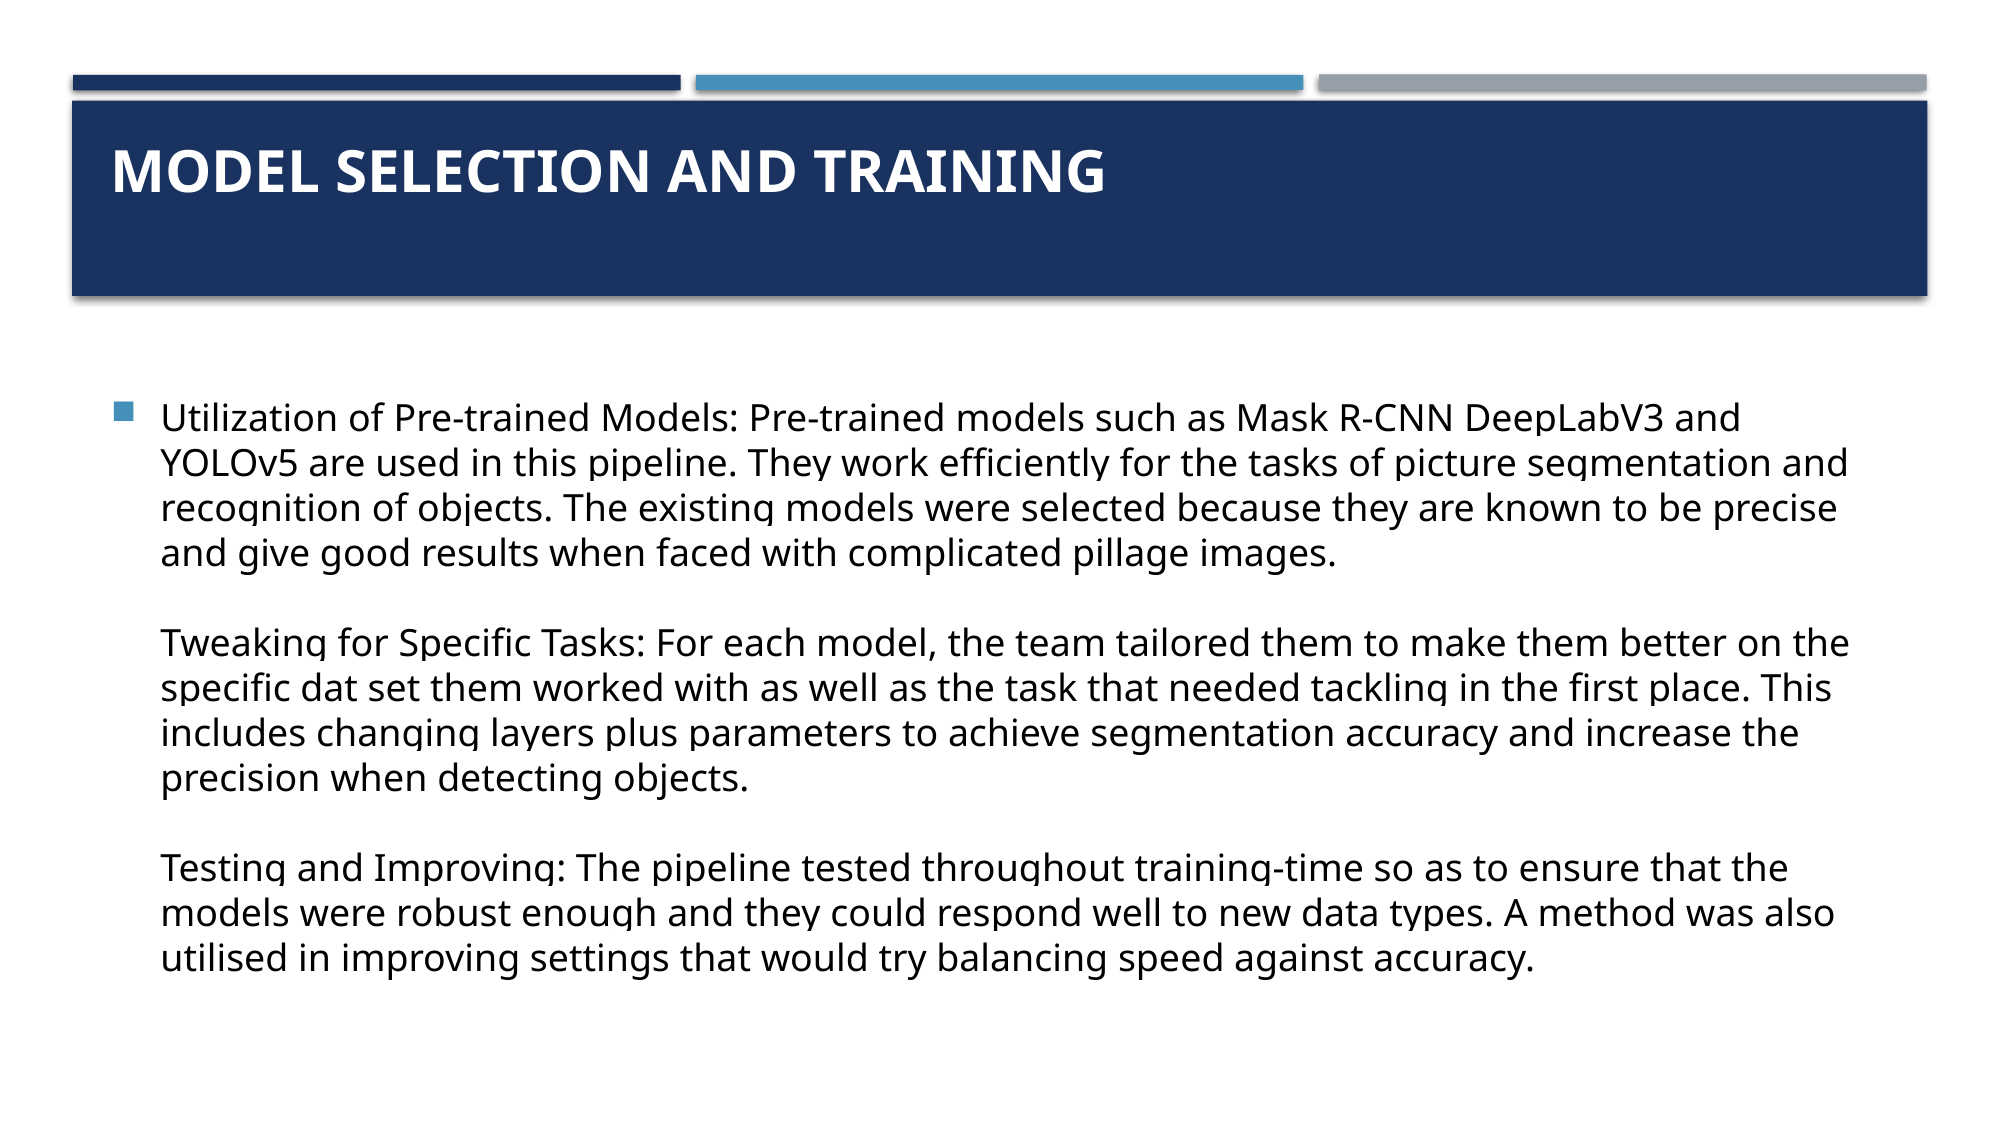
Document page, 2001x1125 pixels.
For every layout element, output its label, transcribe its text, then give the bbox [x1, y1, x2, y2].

title Model Selection and Training [95, 115, 1905, 282]
list Utilization of Pre-trained Models: Pre-trained models such as Mask R-CNN DeepLabV3 and YOLOv5 are used in this pipeline. They work efficiently for the tasks of picture segmentation and recognition of objects. The existing models were selected because they are known to be precise and give good results when faced with complicated pillage images. Tweaking for Specific Tasks: For each model, the team tailored them to make them better on the specific dat set them worked with as well as the task that needed tackling in the first place. This includes changing layers plus parameters to achieve segmentation accuracy and increase the precision when detecting objects. Testing and Improving: The pipeline tested throughout training-time so as to ensure that the models were robust enough and they could respond well to new data types. A method was also utilised in improving settings that would try balancing speed against accuracy. [95, 357, 1905, 1125]
